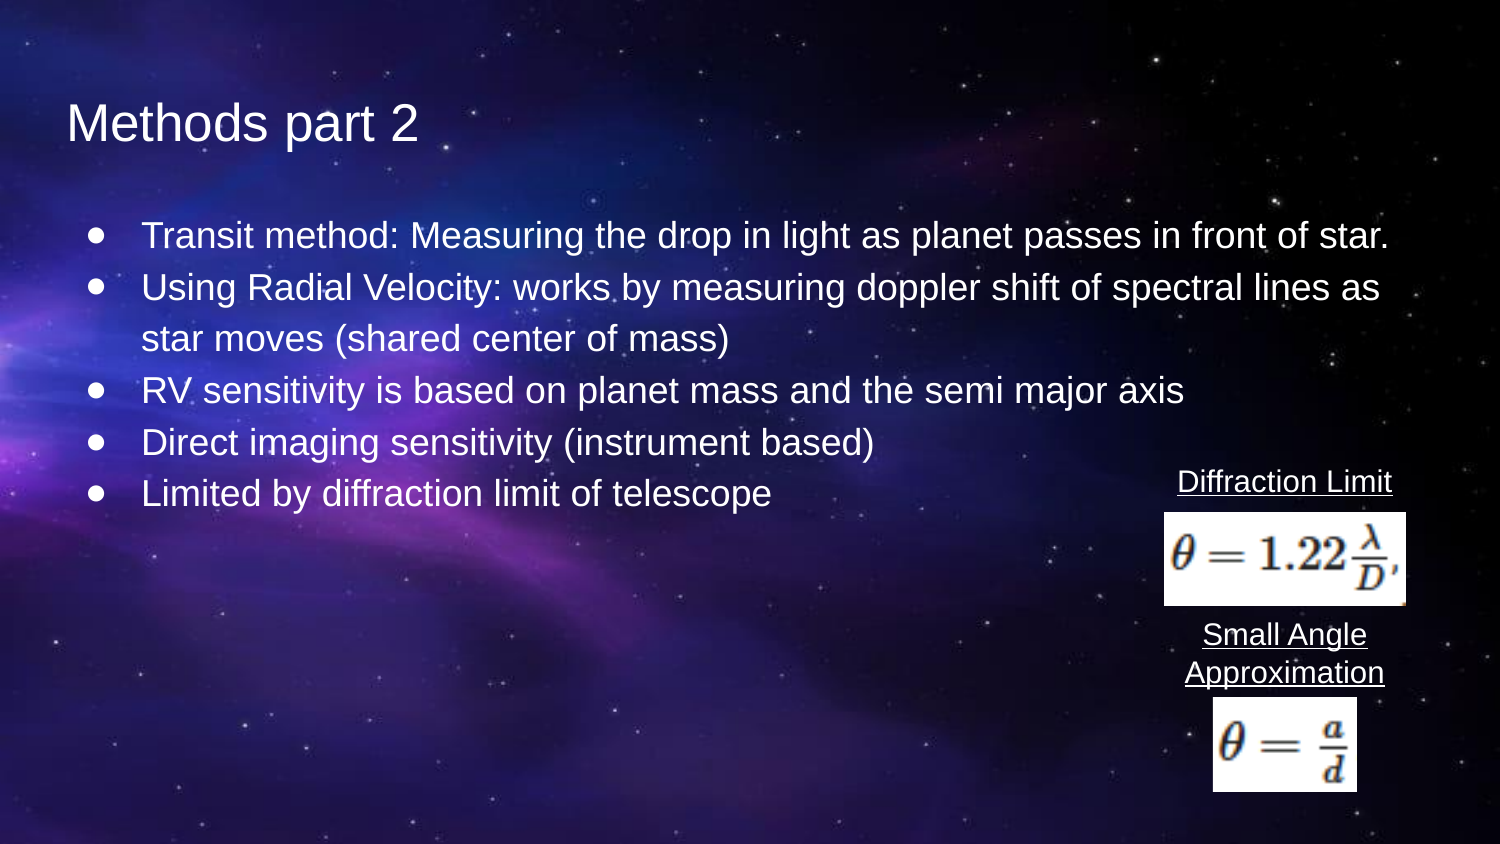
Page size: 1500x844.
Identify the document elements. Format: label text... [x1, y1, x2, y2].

text_box Diffraction Limit [1146, 442, 1423, 518]
title Methods part 2 [51, 72, 1449, 167]
list Transit method: Measuring the drop in light as planet passes in front of star. Using Radial Velocity: works by measuring doppler shift of spectral lines as star moves (shared center of mass) RV sensitivity is based on planet mass and the semi major axis Direct imaging sensitivity (instrument based) Limited by diffraction limit of telescope [51, 189, 1449, 750]
text_box Small Angle Approximation [1146, 614, 1423, 690]
picture [0, 0, 1500, 844]
